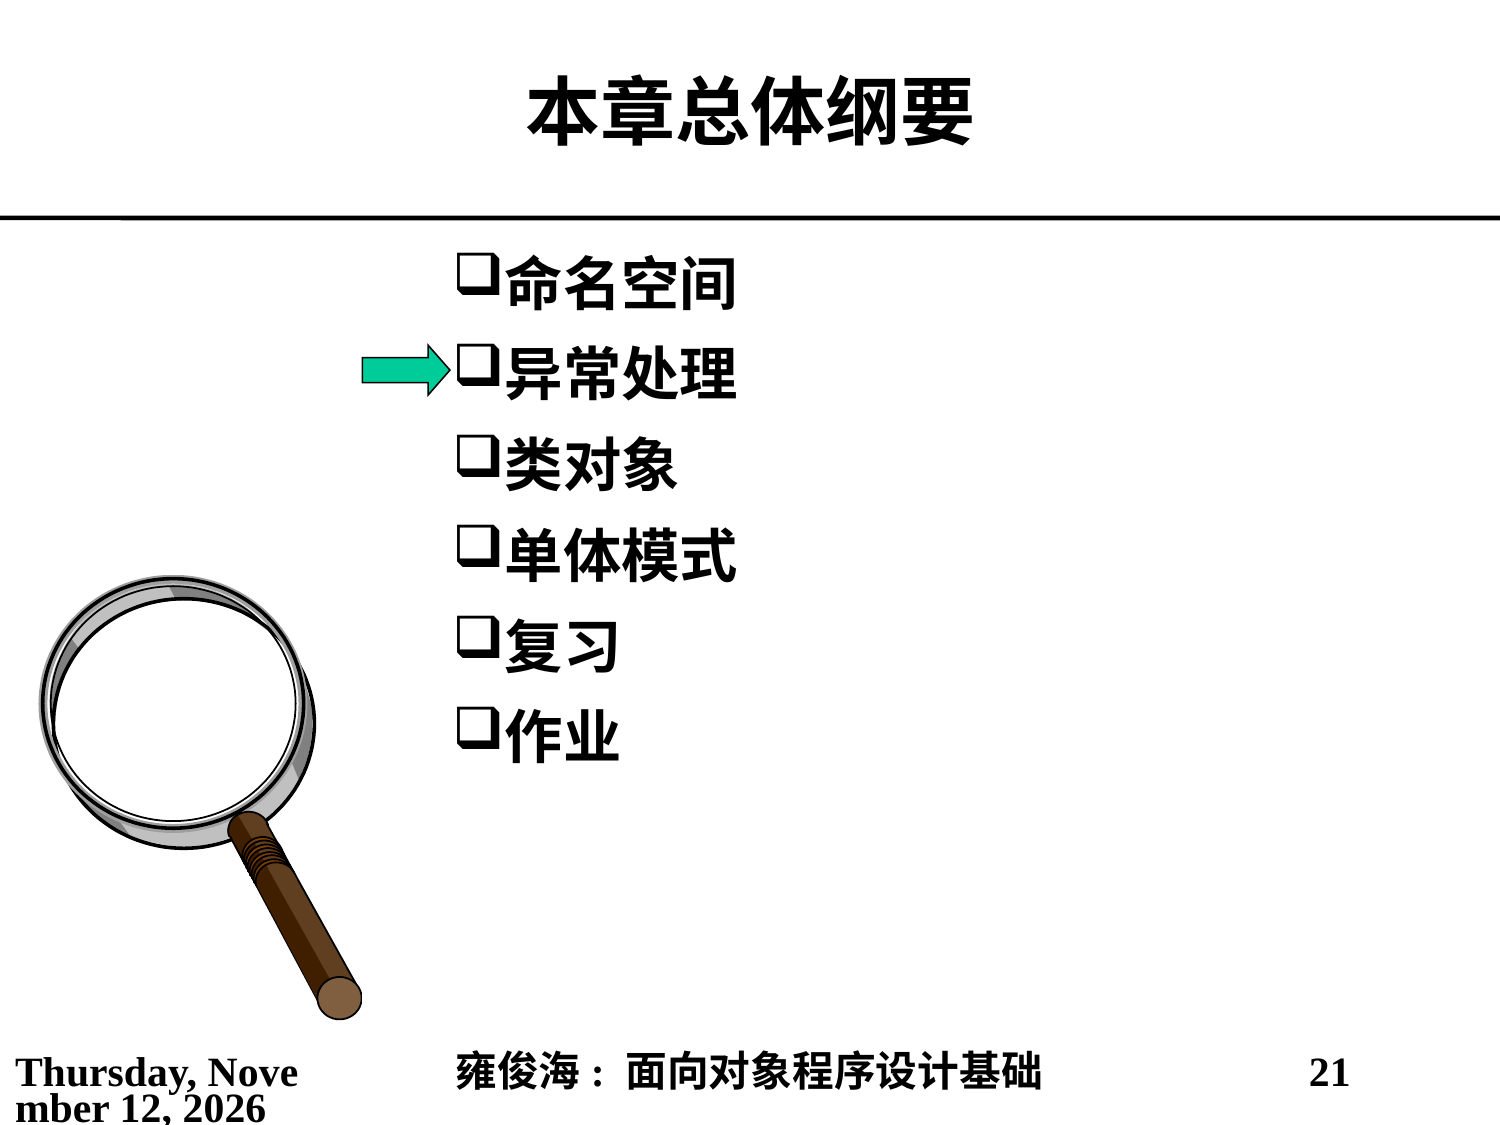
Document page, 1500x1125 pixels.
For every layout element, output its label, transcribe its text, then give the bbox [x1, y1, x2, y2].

footer 雍俊海: 面向对象程序设计基础 [337, 1042, 1161, 1103]
title 本章总体纲要 [0, 0, 1500, 217]
text_box [362, 345, 450, 396]
list 命名空间 异常处理 类对象 单体模式 复习 作业 [437, 239, 1425, 1042]
slide_number 21 [1161, 1042, 1499, 1103]
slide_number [0, 1042, 337, 1103]
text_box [37, 574, 363, 1022]
